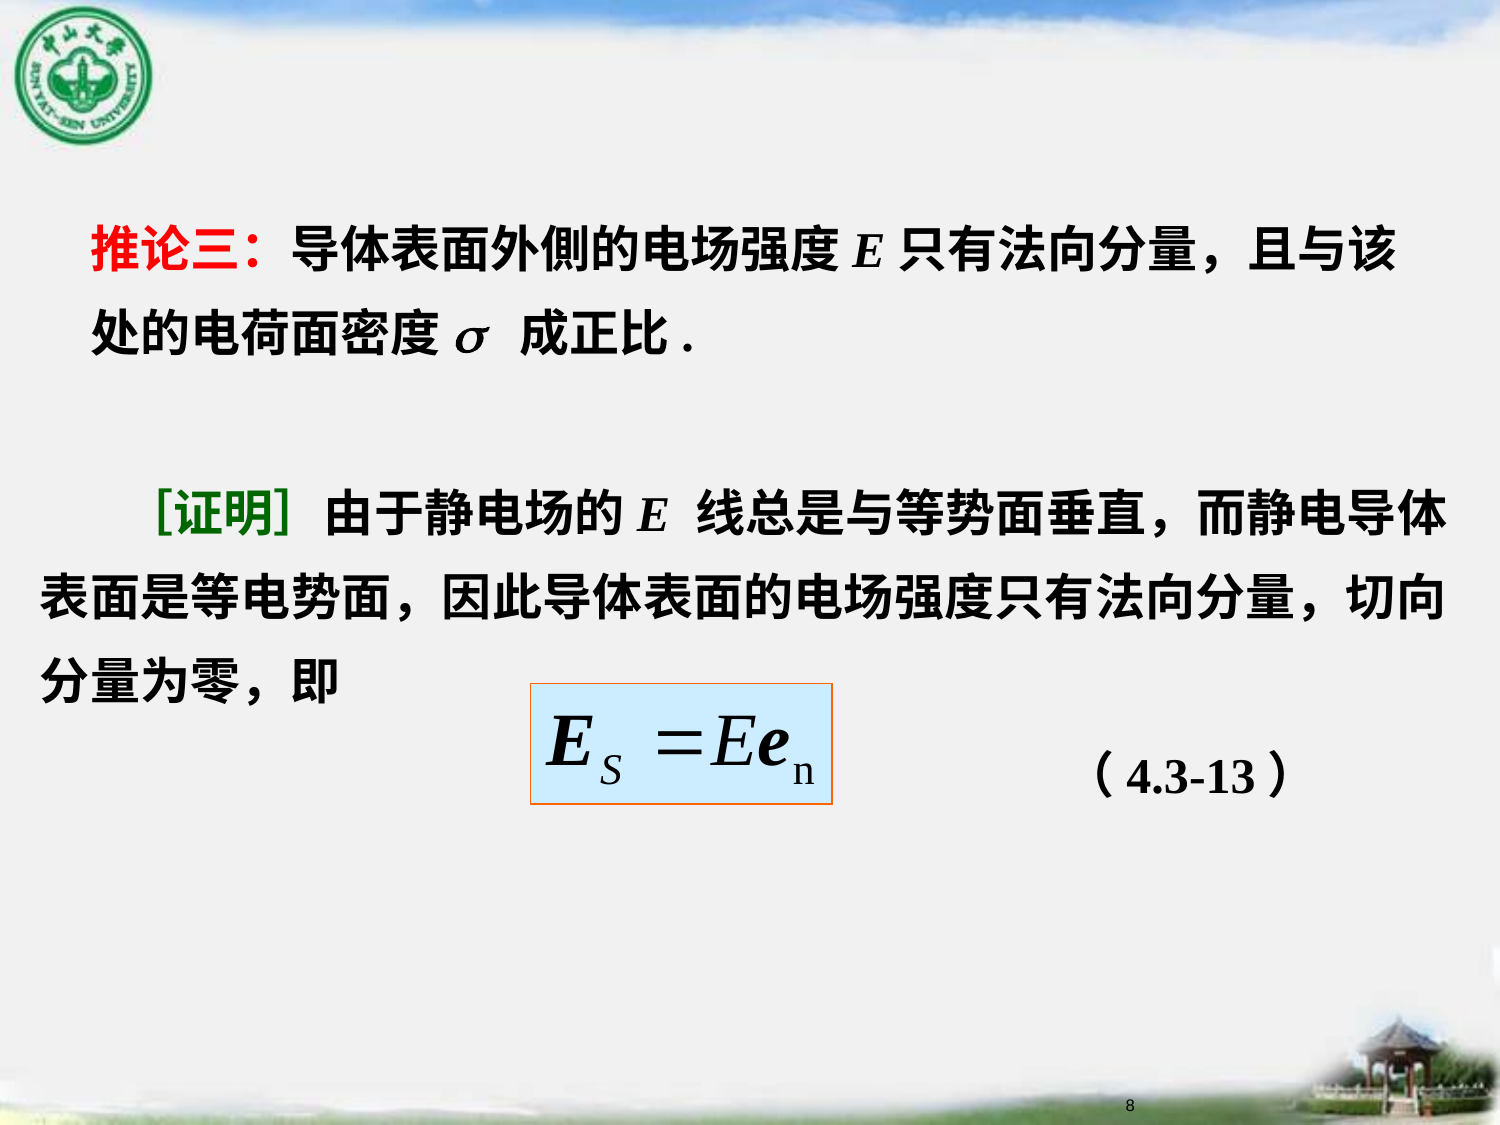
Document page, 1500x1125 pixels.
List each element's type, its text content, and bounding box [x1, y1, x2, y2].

picture [0, 0, 1500, 1125]
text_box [530, 684, 832, 804]
subtitle ［证明］由于静电场的E 线总是与等势面垂直，而静电导体表面是等电势面，因此导体表面的电场强度只有法向分量，切向分量为零，即 （4.3-13） [24, 450, 1463, 843]
title 推论三：导体表面外側的电场强度E只有法向分量，且与该处的电荷面密度s 成正比. [75, 174, 1413, 381]
slide_number 8 [1012, 1087, 1151, 1125]
